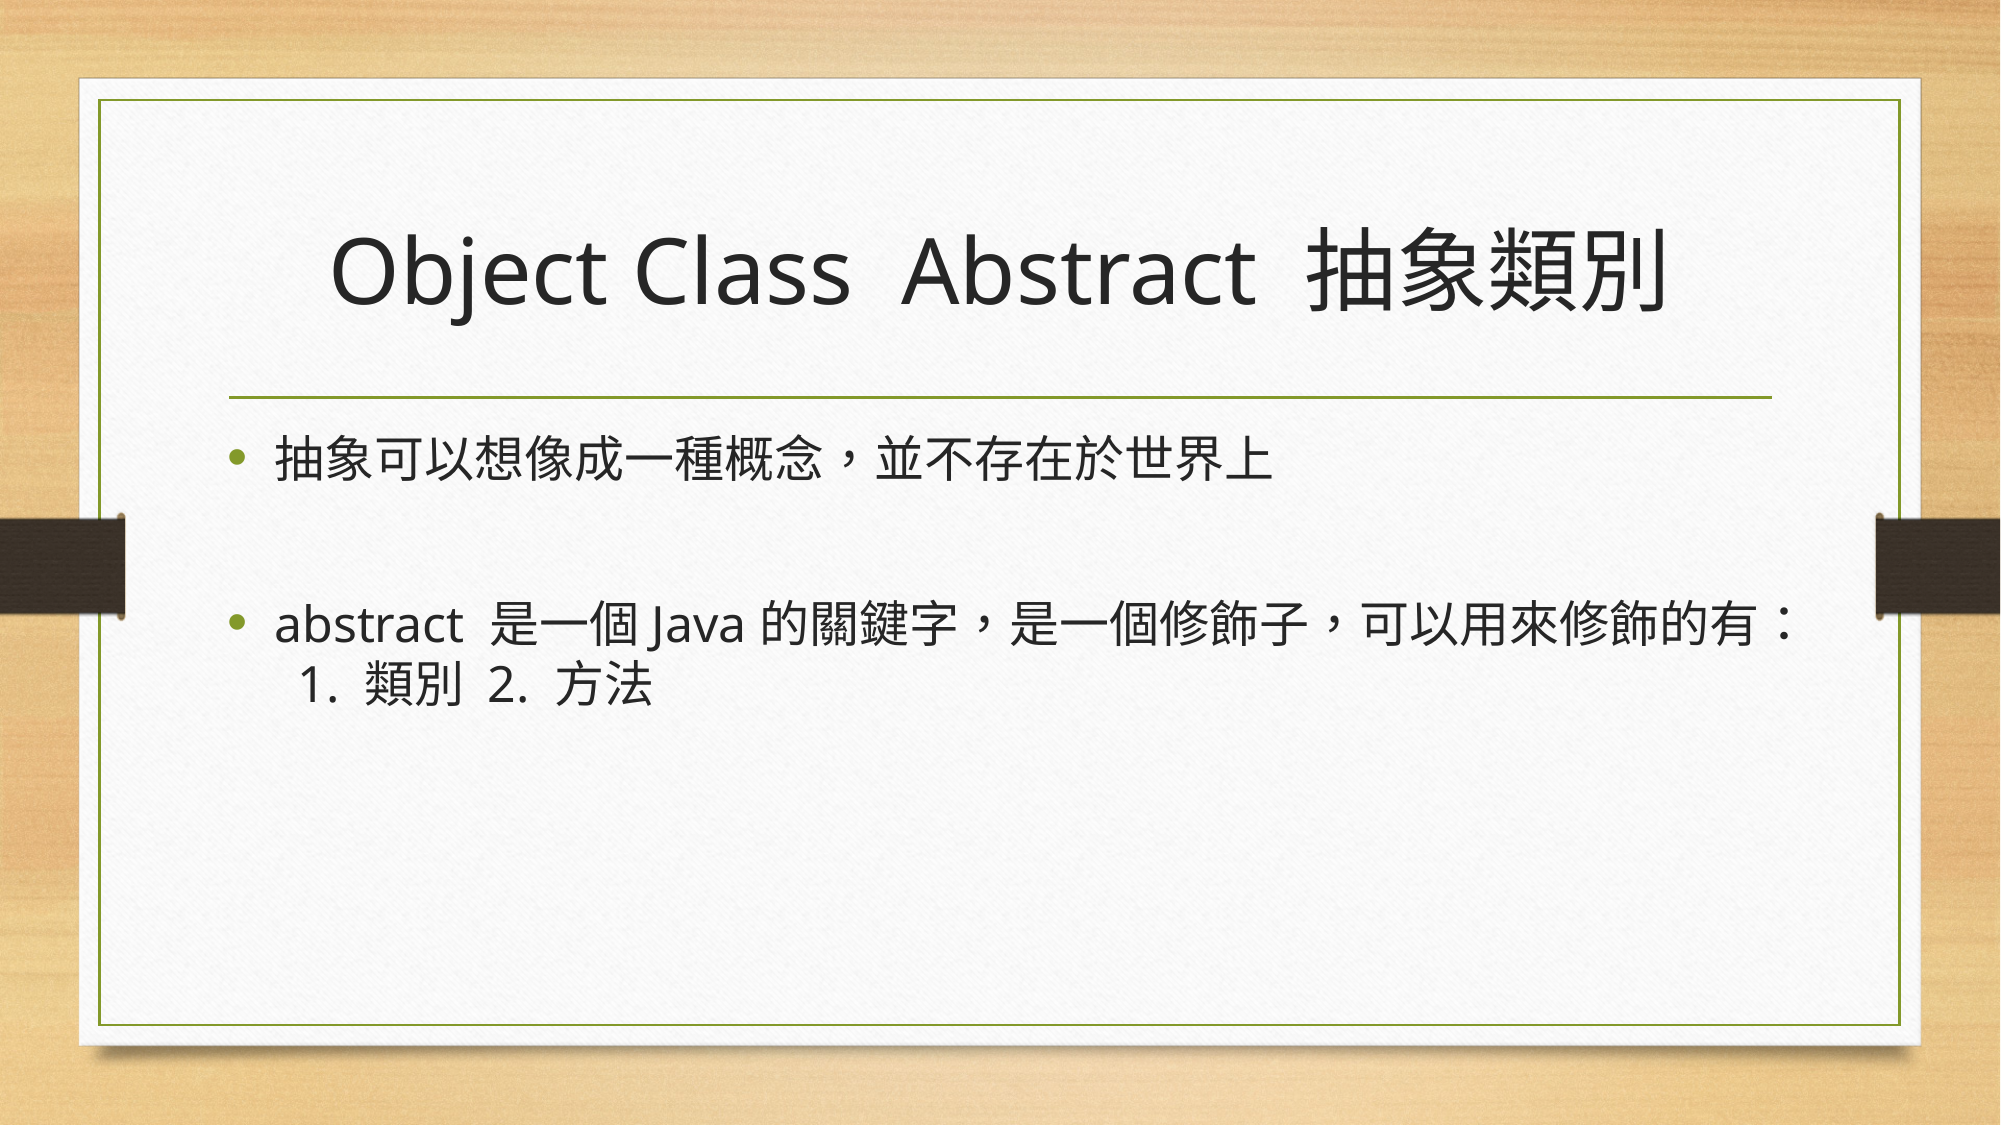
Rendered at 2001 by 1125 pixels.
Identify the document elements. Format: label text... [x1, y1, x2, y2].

picture [0, 0, 2001, 1125]
list 抽象可以想像成一種概念，並不存在於世界上 abstract 是一個Java的關鍵字，是一個修飾子，可以用來修飾的有： 1. 類別 2. 方法 [212, 419, 1788, 964]
title Object Class Abstract 抽象類別 [212, 161, 1788, 375]
